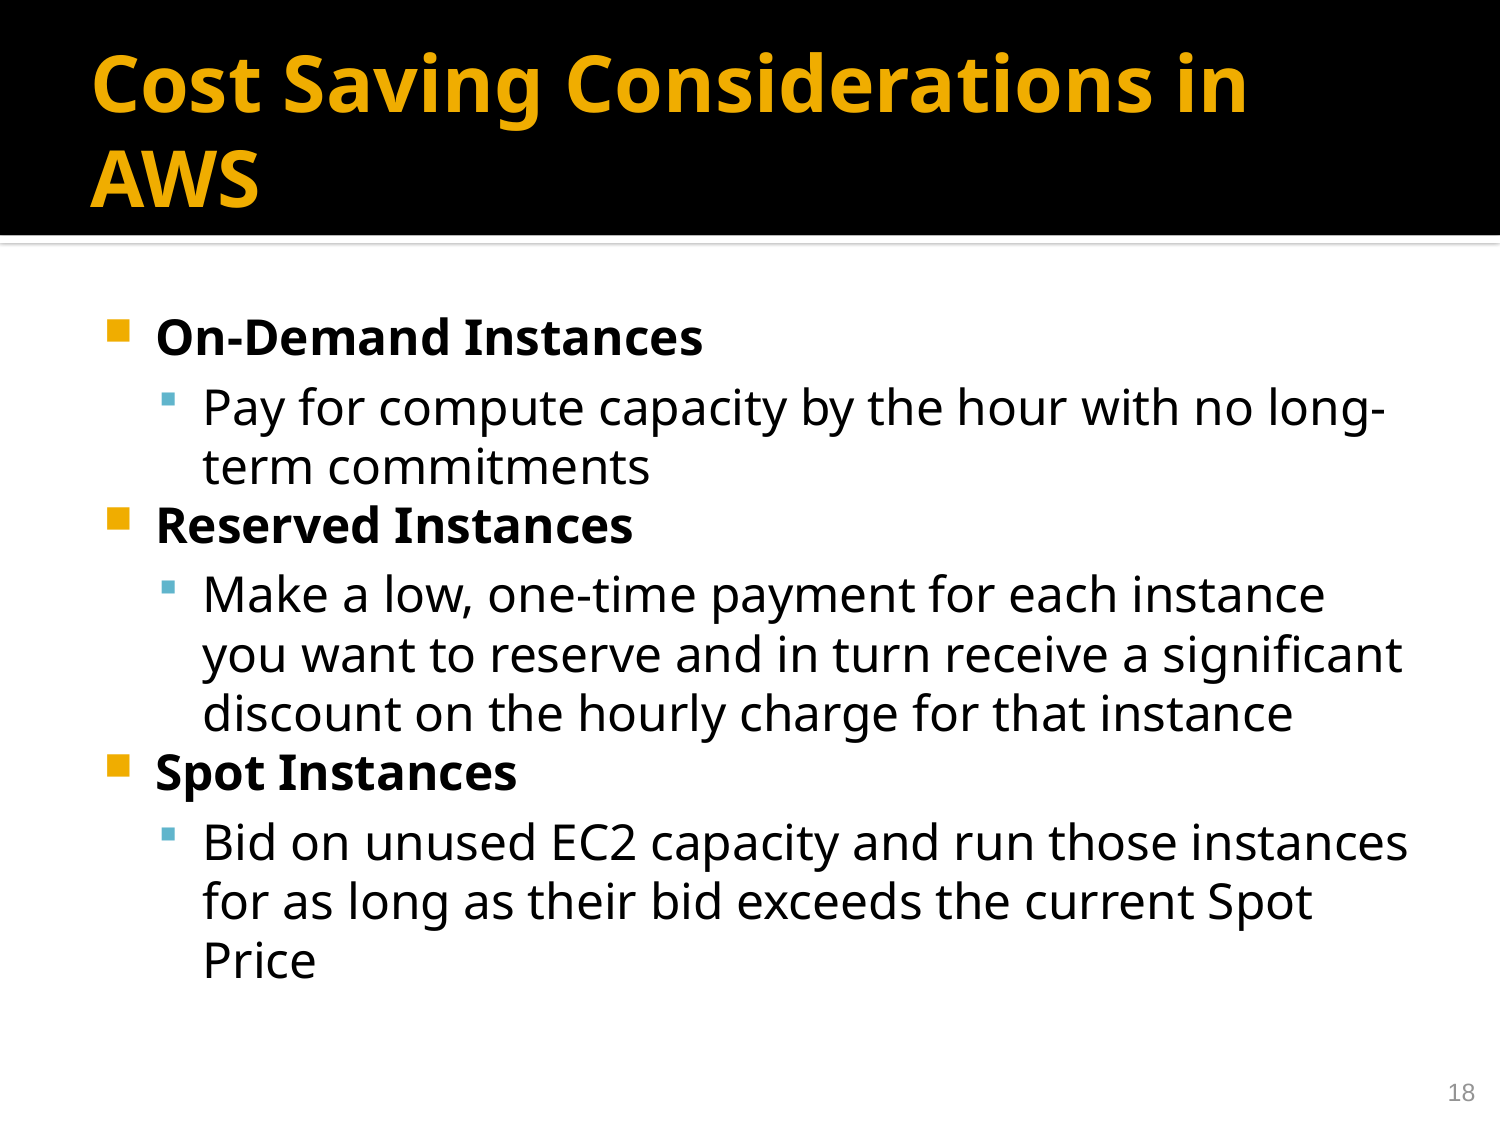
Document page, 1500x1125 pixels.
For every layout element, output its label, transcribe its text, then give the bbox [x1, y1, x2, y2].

list On-Demand Instances Pay for compute capacity by the hour with no long-term commitments Reserved Instances Make a low, one-time payment for each instance you want to reserve and in turn receive a significant discount on the hourly charge for that instance Spot Instances Bid on unused EC2 capacity and run those instances for as long as their bid exceeds the current Spot Price [75, 291, 1425, 1050]
slide_number 18 [1388, 1080, 1491, 1103]
title Cost Saving Considerations in AWS [75, 25, 1425, 231]
